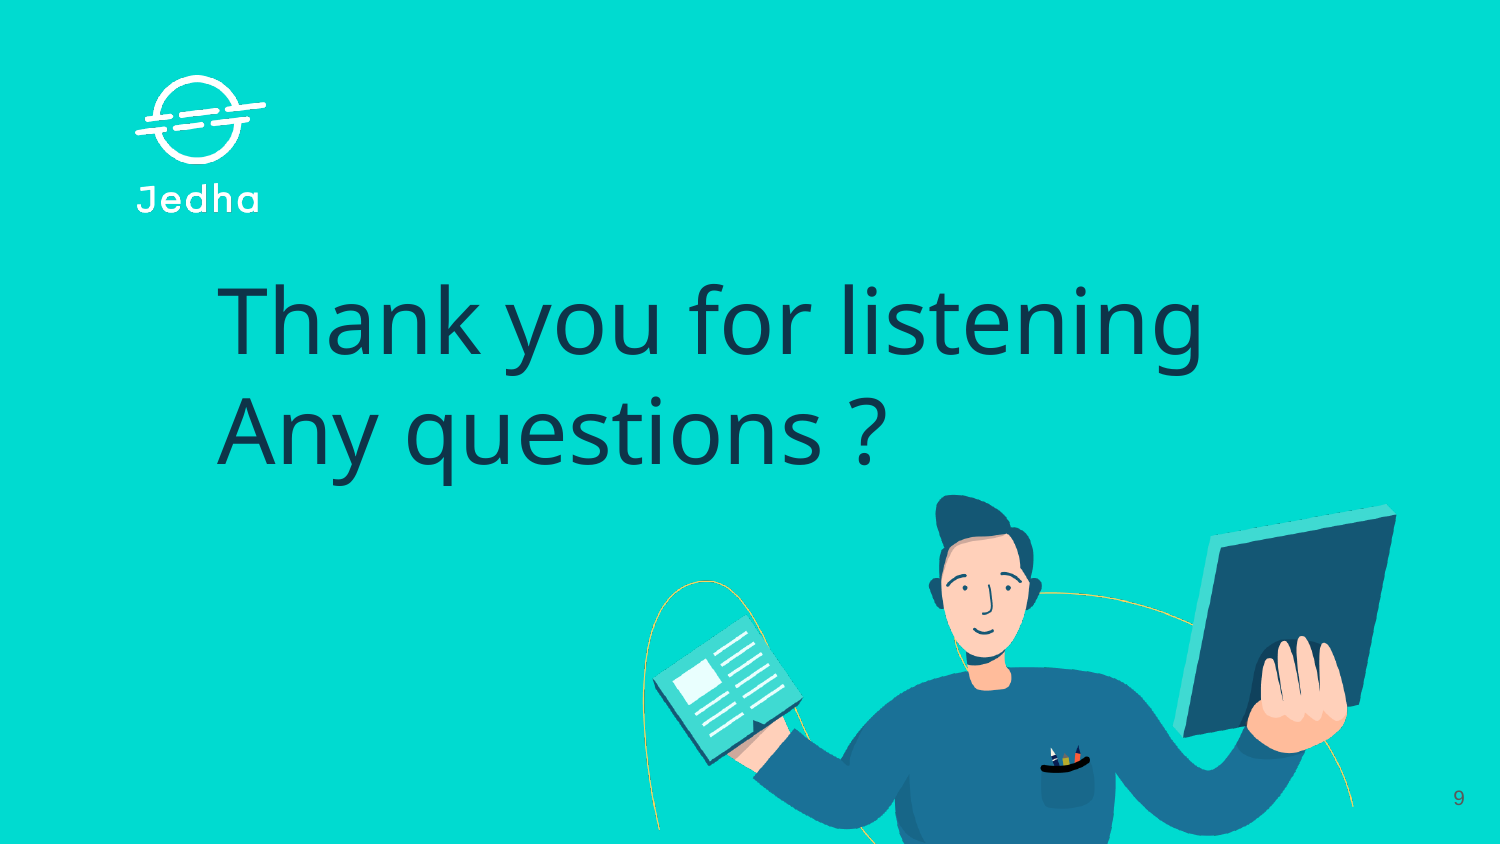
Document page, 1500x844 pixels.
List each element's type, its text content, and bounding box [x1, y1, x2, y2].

picture [134, 74, 267, 214]
slide_number ‹#› [1402, 764, 1480, 830]
title Thank you for listening Any questions ? [202, 248, 1323, 363]
picture [642, 492, 1398, 844]
